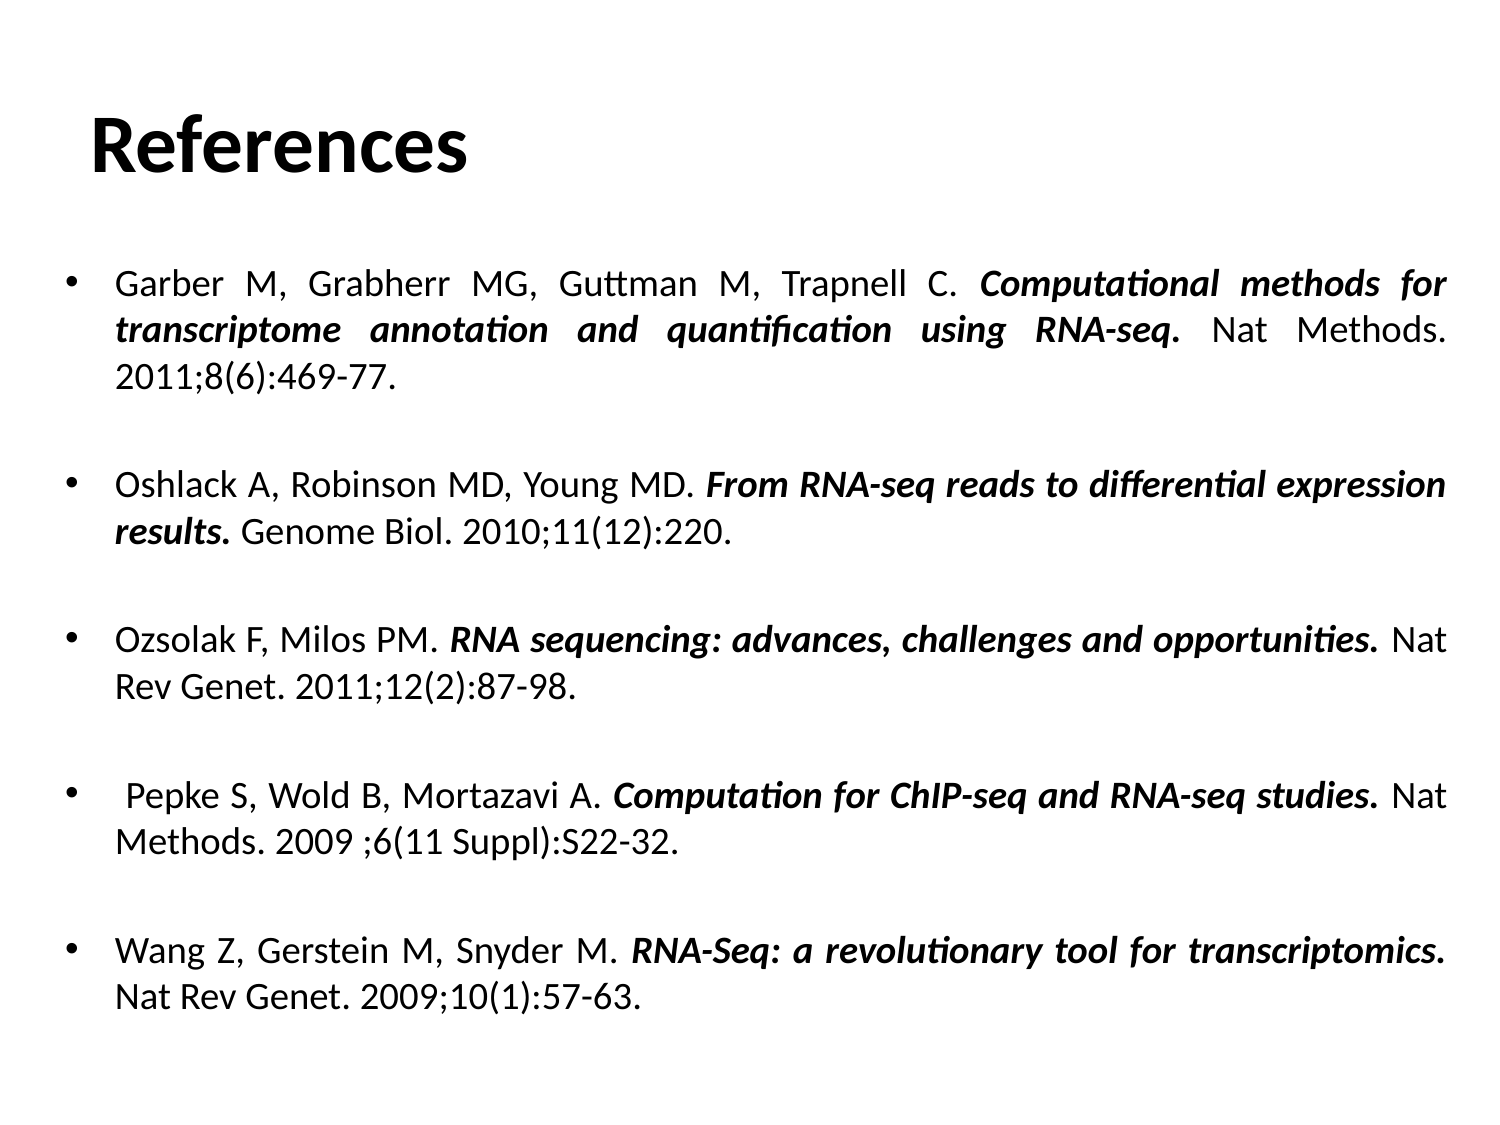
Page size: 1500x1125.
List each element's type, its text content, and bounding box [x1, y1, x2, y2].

list Garber M, Grabherr MG, Guttman M, Trapnell C. Computational methods for transcriptome annotation and quantification using RNA-seq. Nat Methods. 2011;8(6):469-77. Oshlack A, Robinson MD, Young MD. From RNA-seq reads to differential expression results. Genome Biol. 2010;11(12):220. Ozsolak F, Milos PM. RNA sequencing: advances, challenges and opportunities. Nat Rev Genet. 2011;12(2):87-98. Pepke S, Wold B, Mortazavi A. Computation for ChIP-seq and RNA-seq studies. Nat Methods. 2009 ;6(11 Suppl):S22-32. Wang Z, Gerstein M, Snyder M. RNA-Seq: a revolutionary tool for transcriptomics. Nat Rev Genet. 2009;10(1):57-63. [50, 249, 1463, 1025]
title References [75, 45, 1425, 233]
